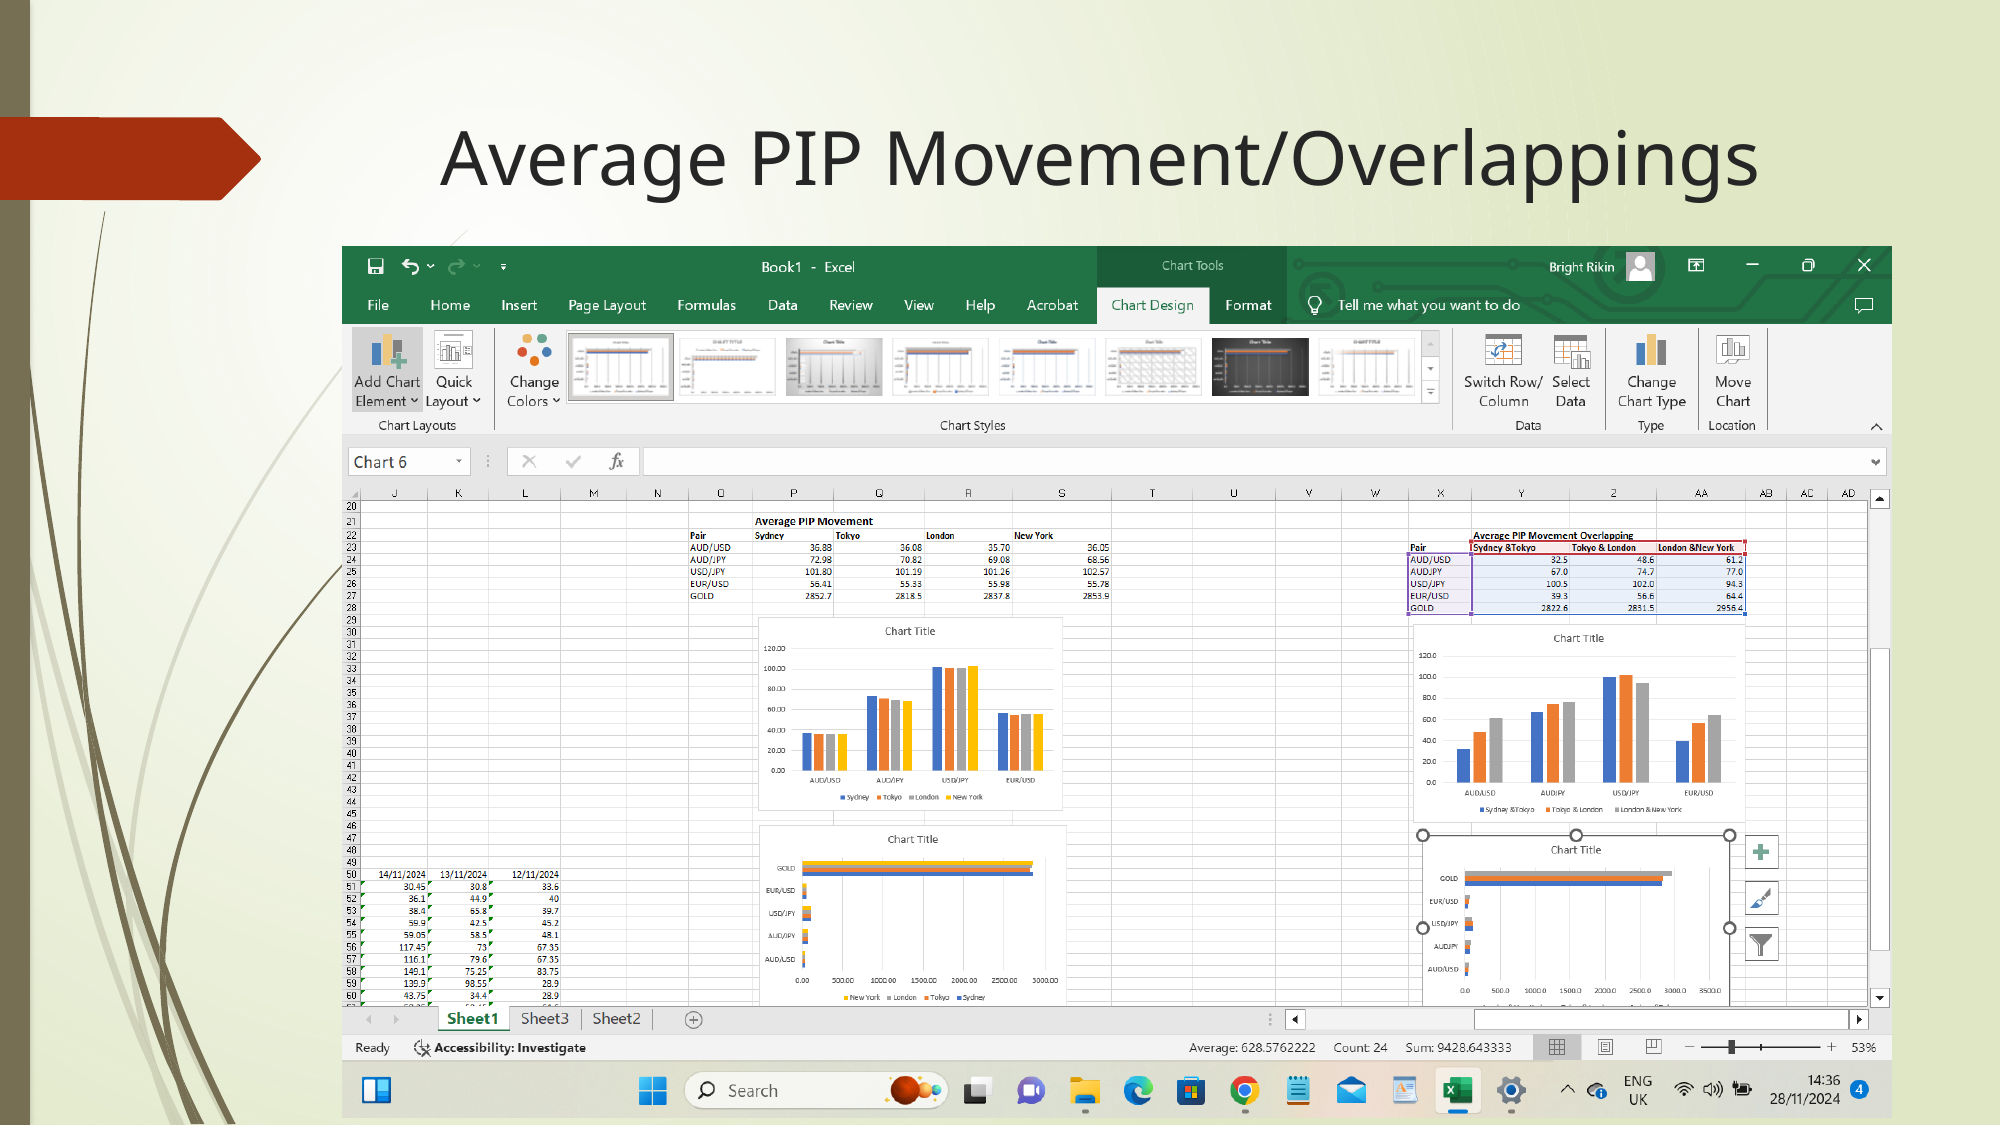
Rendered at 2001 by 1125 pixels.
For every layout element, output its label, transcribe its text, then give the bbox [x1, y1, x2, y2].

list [341, 245, 1892, 1118]
title Average PIP Movement/Overlappings [425, 102, 1888, 245]
